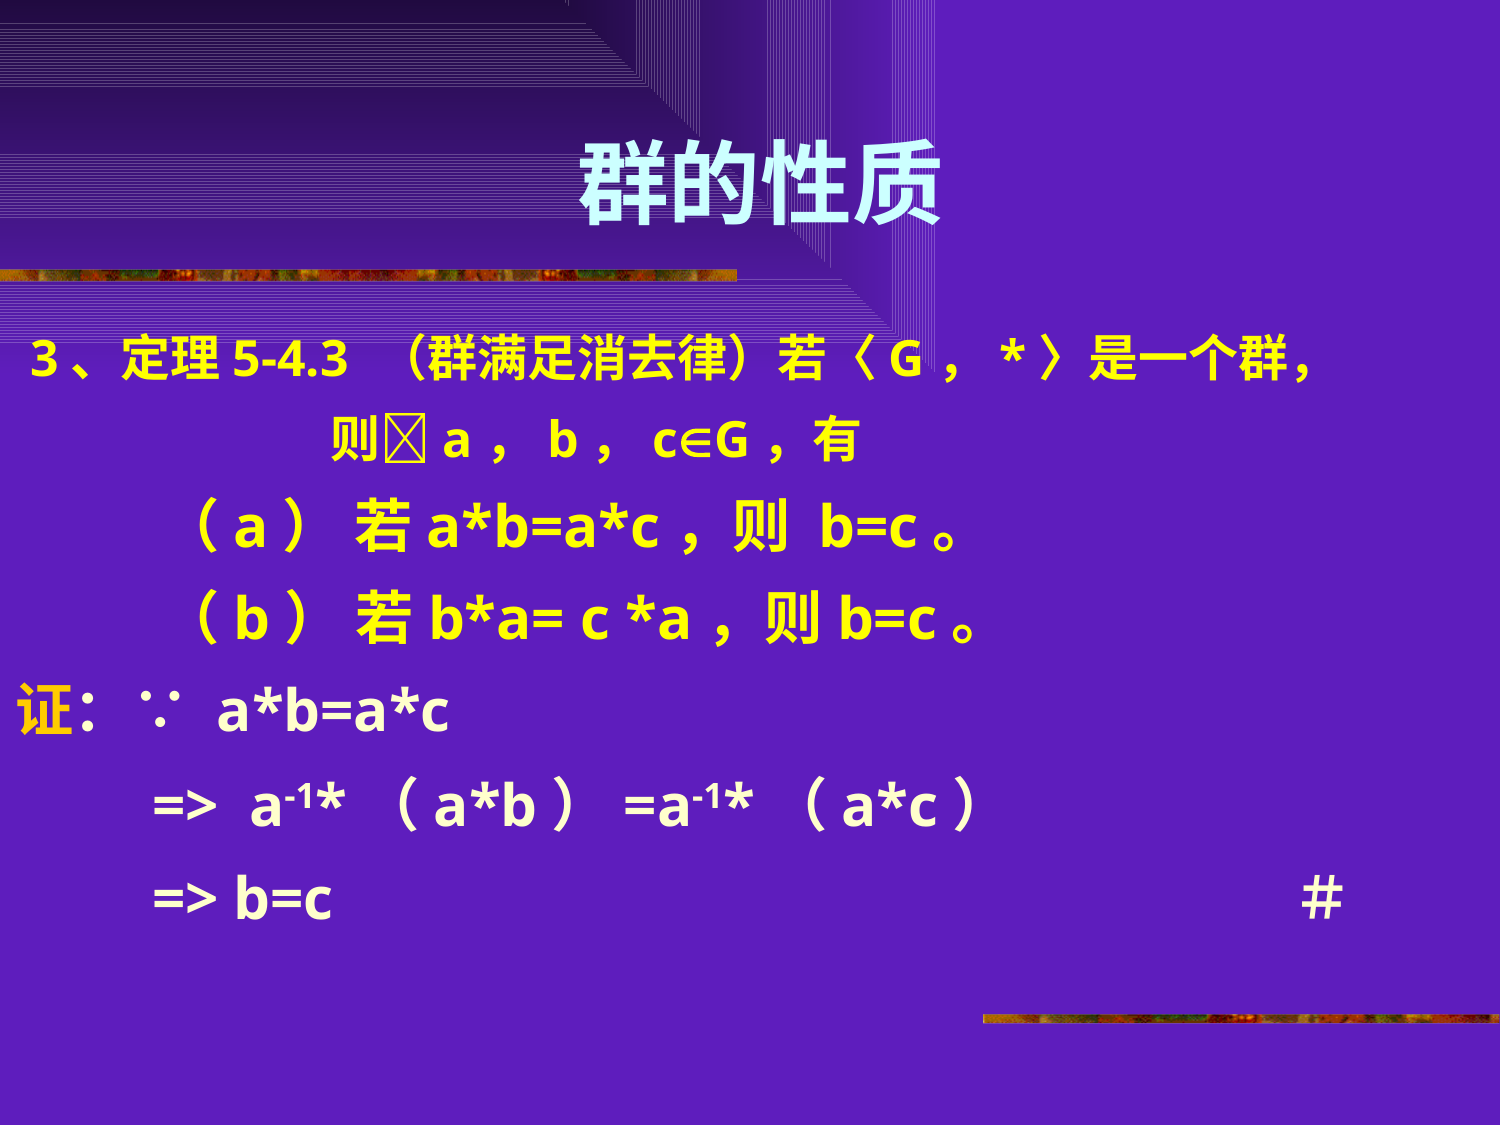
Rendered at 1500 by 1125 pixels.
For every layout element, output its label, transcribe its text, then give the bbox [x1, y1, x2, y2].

title 群的性质 [52, 118, 1469, 244]
picture [983, 1013, 1500, 1026]
picture [0, 268, 737, 285]
list 3、定理5-4.3 （群满足消去律）若〈G，*〉是一个群， 则a，b，cG，有 （a） 若a*b=a*c，则 b=c。 （b） 若b*a= c *a，则b=c。 证：∵ a*b=a*c => a-1*（a*b）=a-1*（a*c） => b=c ＃ [0, 318, 1401, 994]
